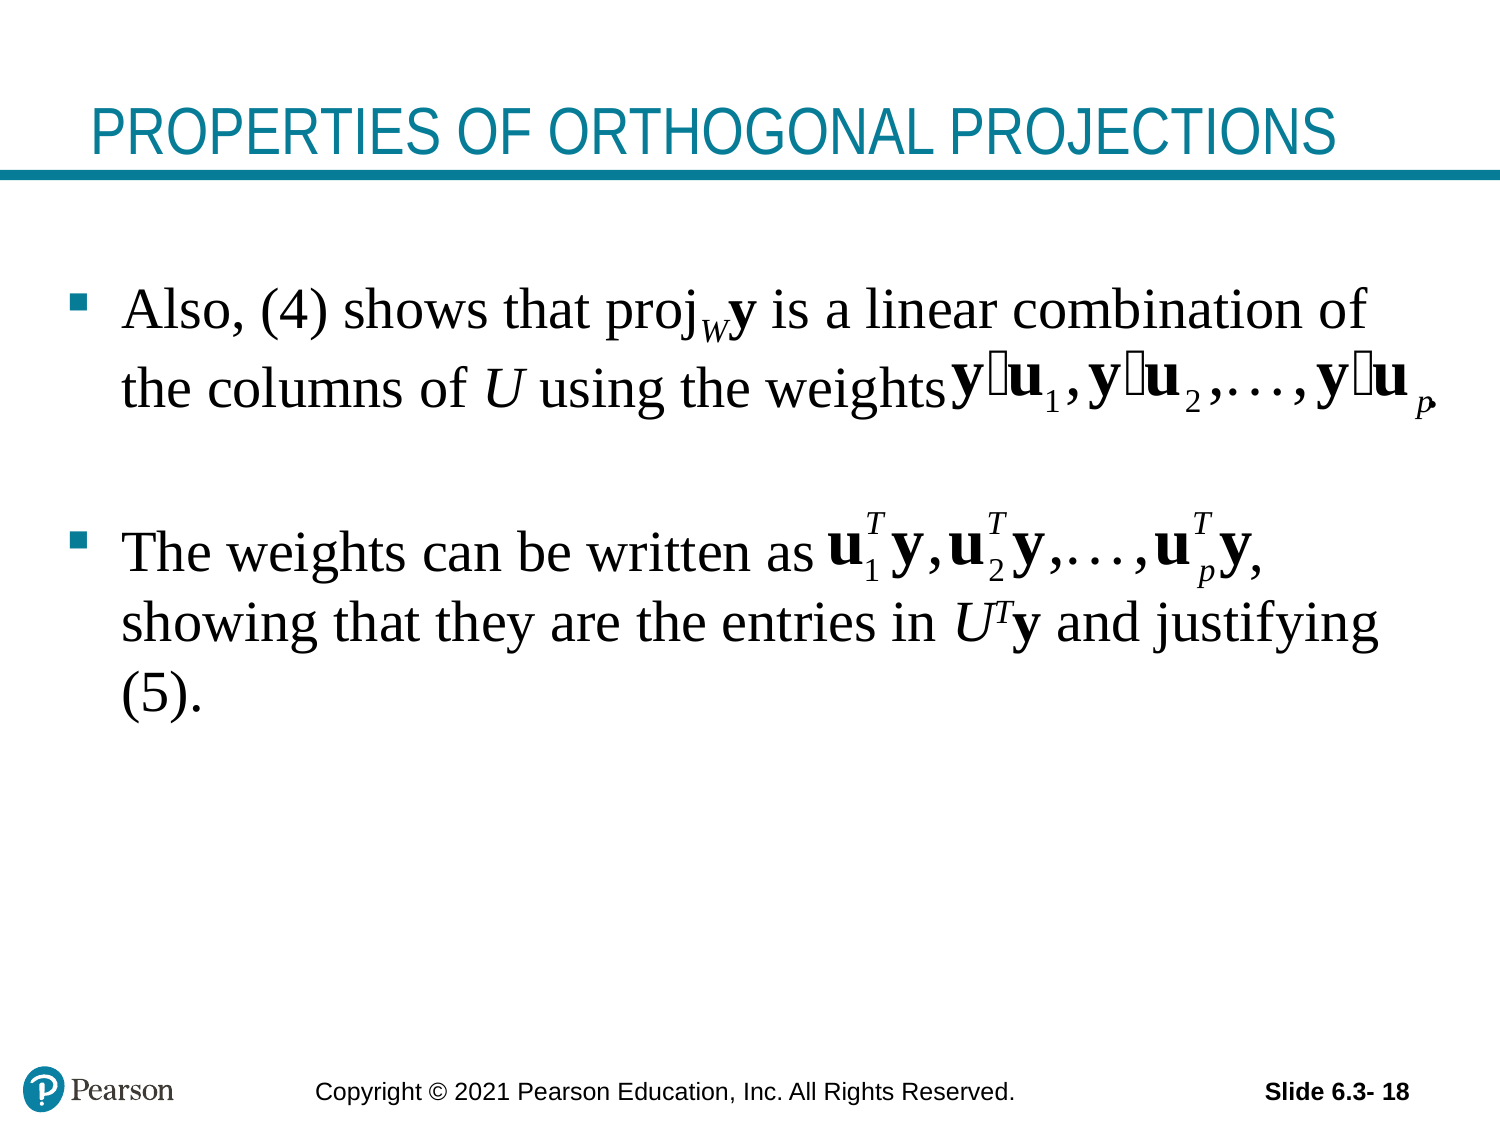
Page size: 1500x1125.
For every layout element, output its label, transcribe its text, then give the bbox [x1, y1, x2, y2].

list Also, (4) shows that projWy is a linear combination of the columns of U using the weights . The weights can be written as , showing that they are the entries in UTy and justifying (5). [50, 262, 1463, 1013]
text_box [947, 339, 1438, 425]
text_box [825, 504, 1260, 594]
footer Copyright © 2021 Pearson Education, Inc. All Rights Reserved. [300, 1034, 1113, 1113]
slide_number Slide 6.3- 18 [1113, 1034, 1425, 1113]
title PROPERTIES OF ORTHOGONAL PROJECTIONS [75, 0, 1425, 175]
